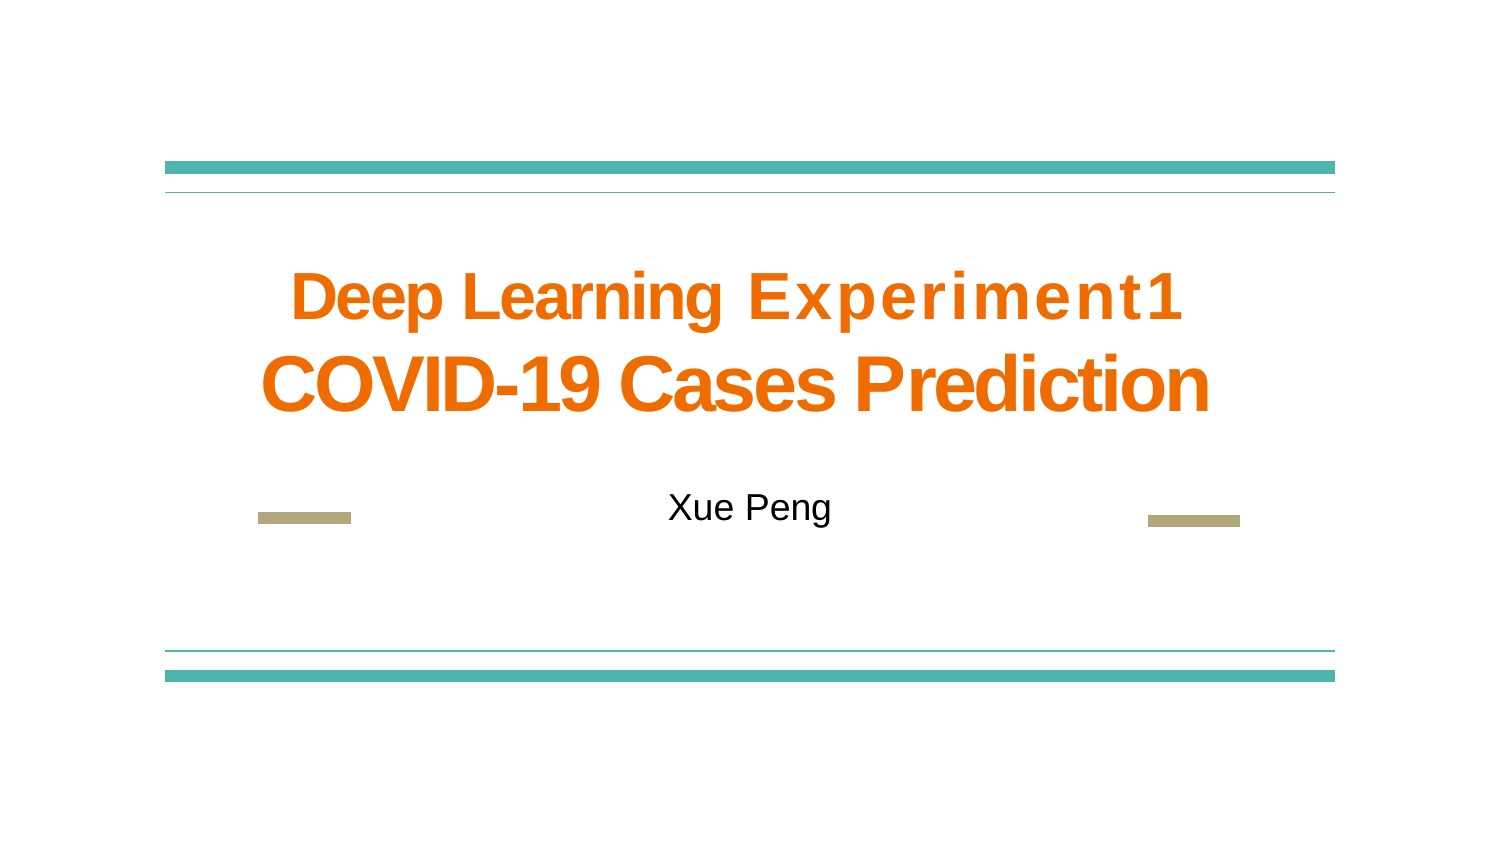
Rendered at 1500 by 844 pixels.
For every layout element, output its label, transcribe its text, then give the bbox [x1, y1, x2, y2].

text_box Xue Peng [256, 488, 1244, 585]
text_box Deep Learning Experiment1 COVID-19 Cases Prediction [188, 252, 1285, 453]
